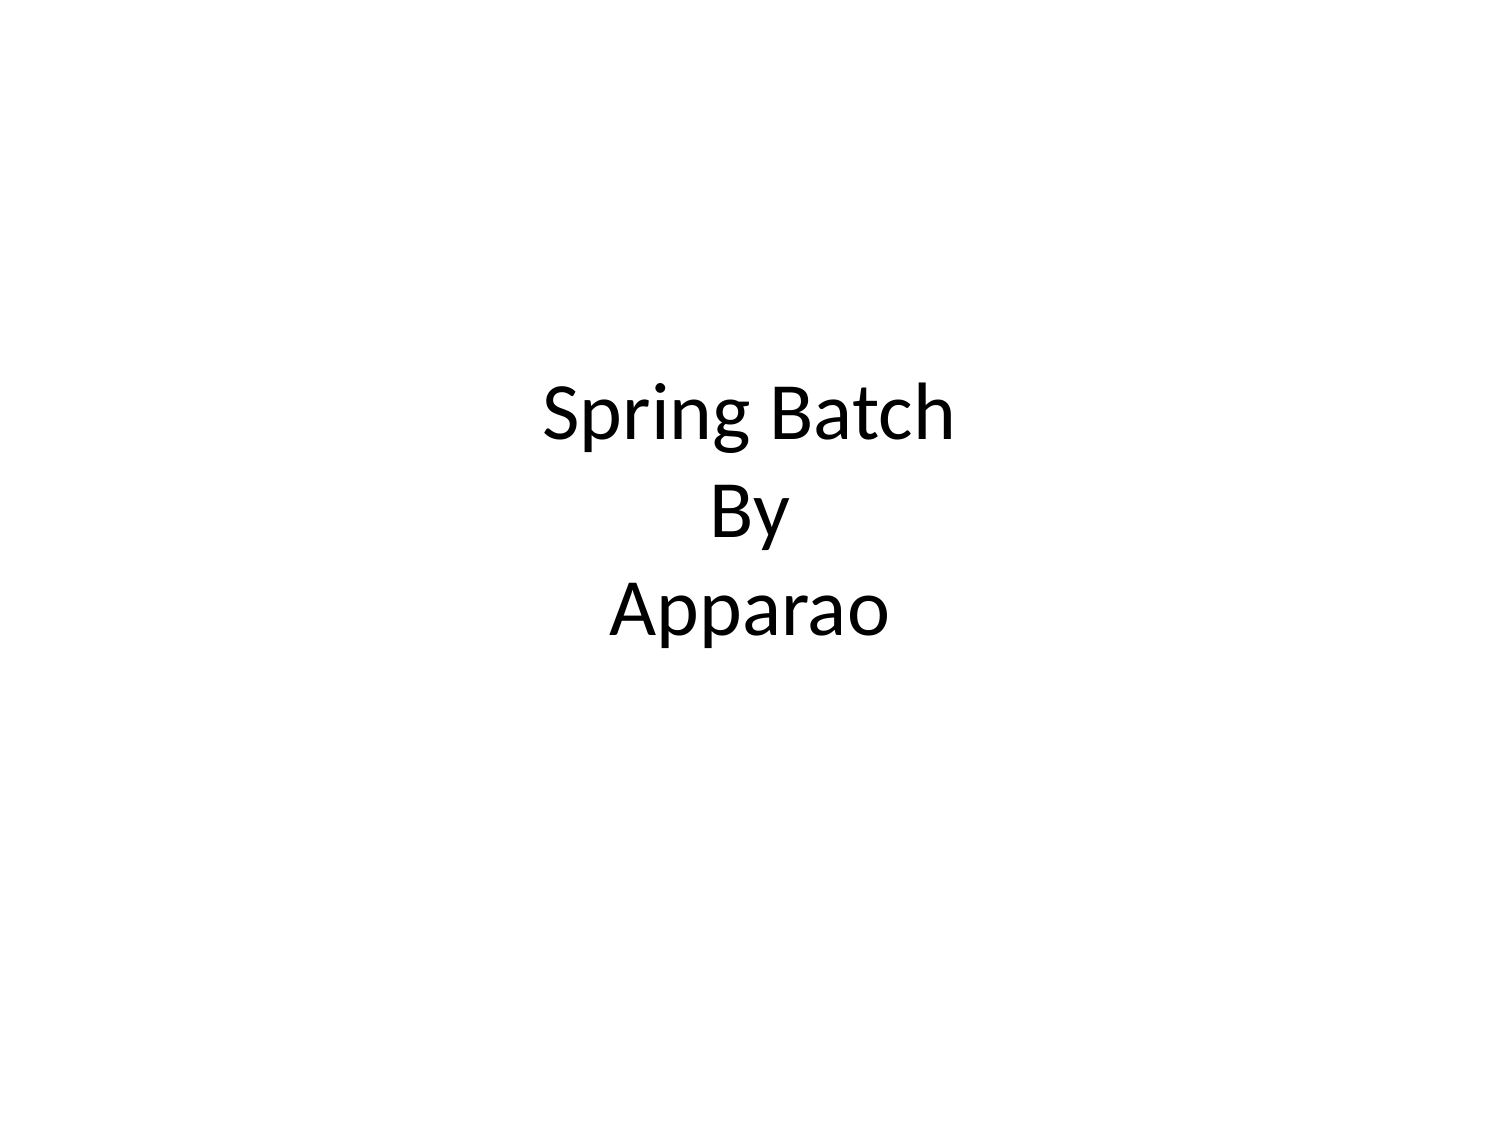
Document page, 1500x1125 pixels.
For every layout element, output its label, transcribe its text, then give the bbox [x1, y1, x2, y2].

title Spring Batch By Apparao [112, 349, 1388, 661]
